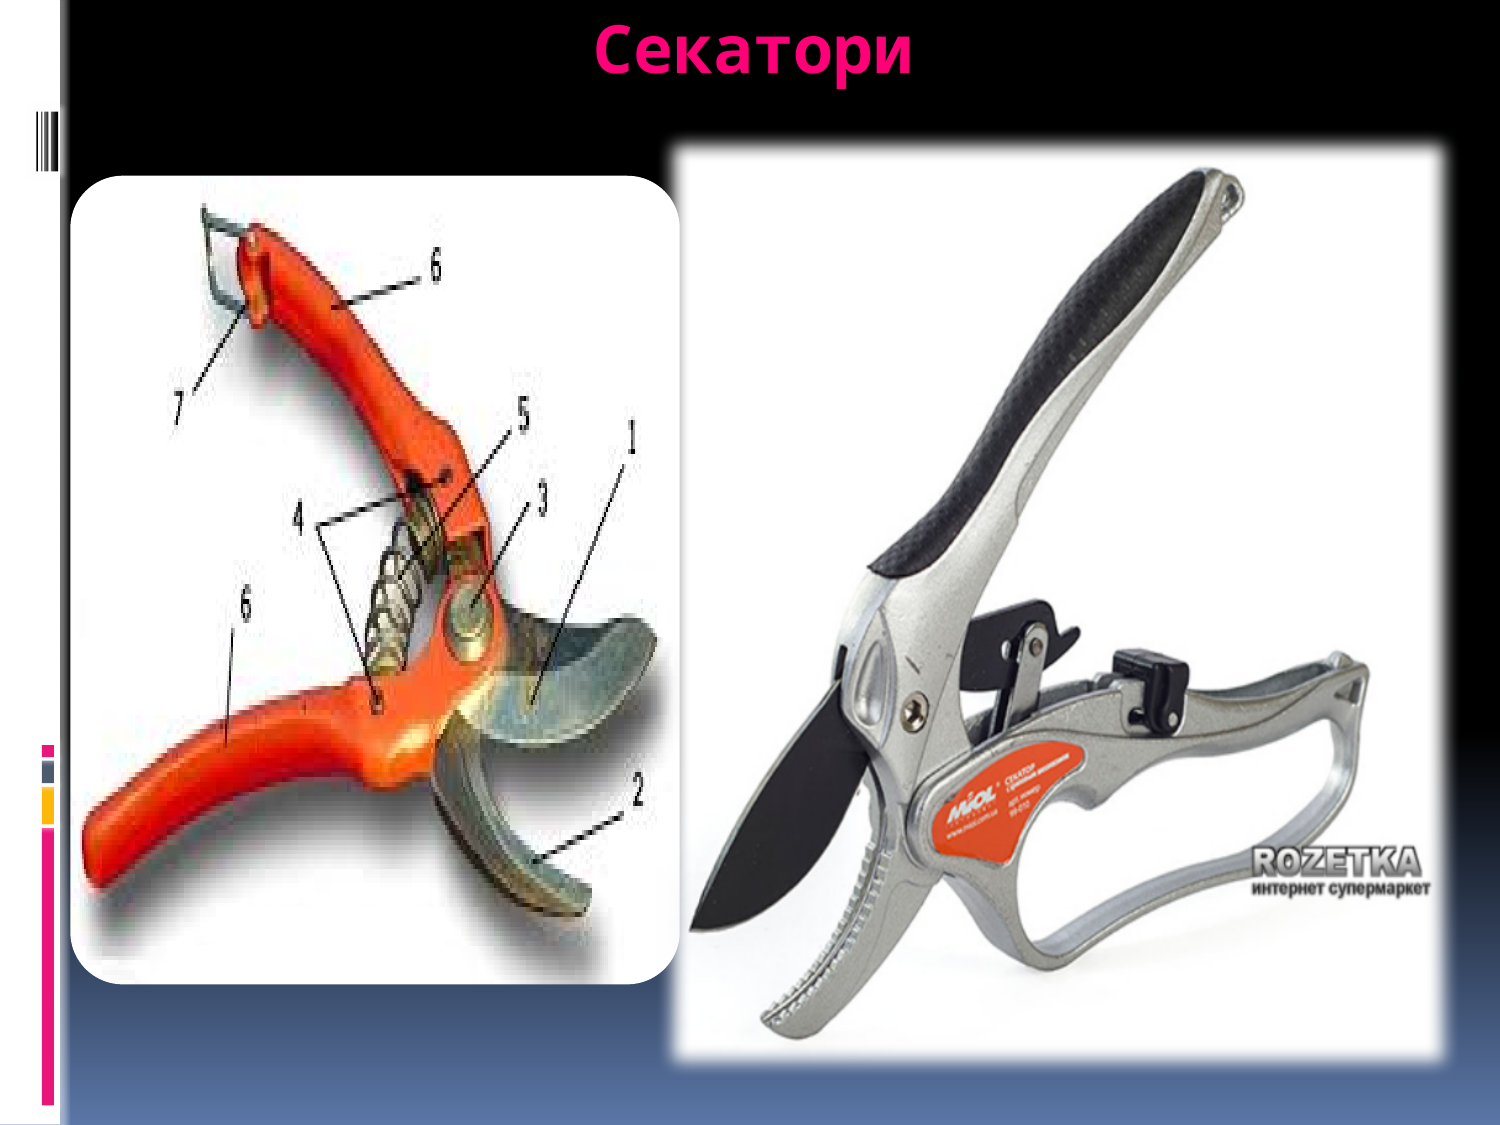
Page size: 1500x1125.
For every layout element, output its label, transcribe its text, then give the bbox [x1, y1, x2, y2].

picture [69, 175, 648, 985]
title Секатори [70, 0, 1477, 1090]
picture [655, 128, 1462, 1079]
